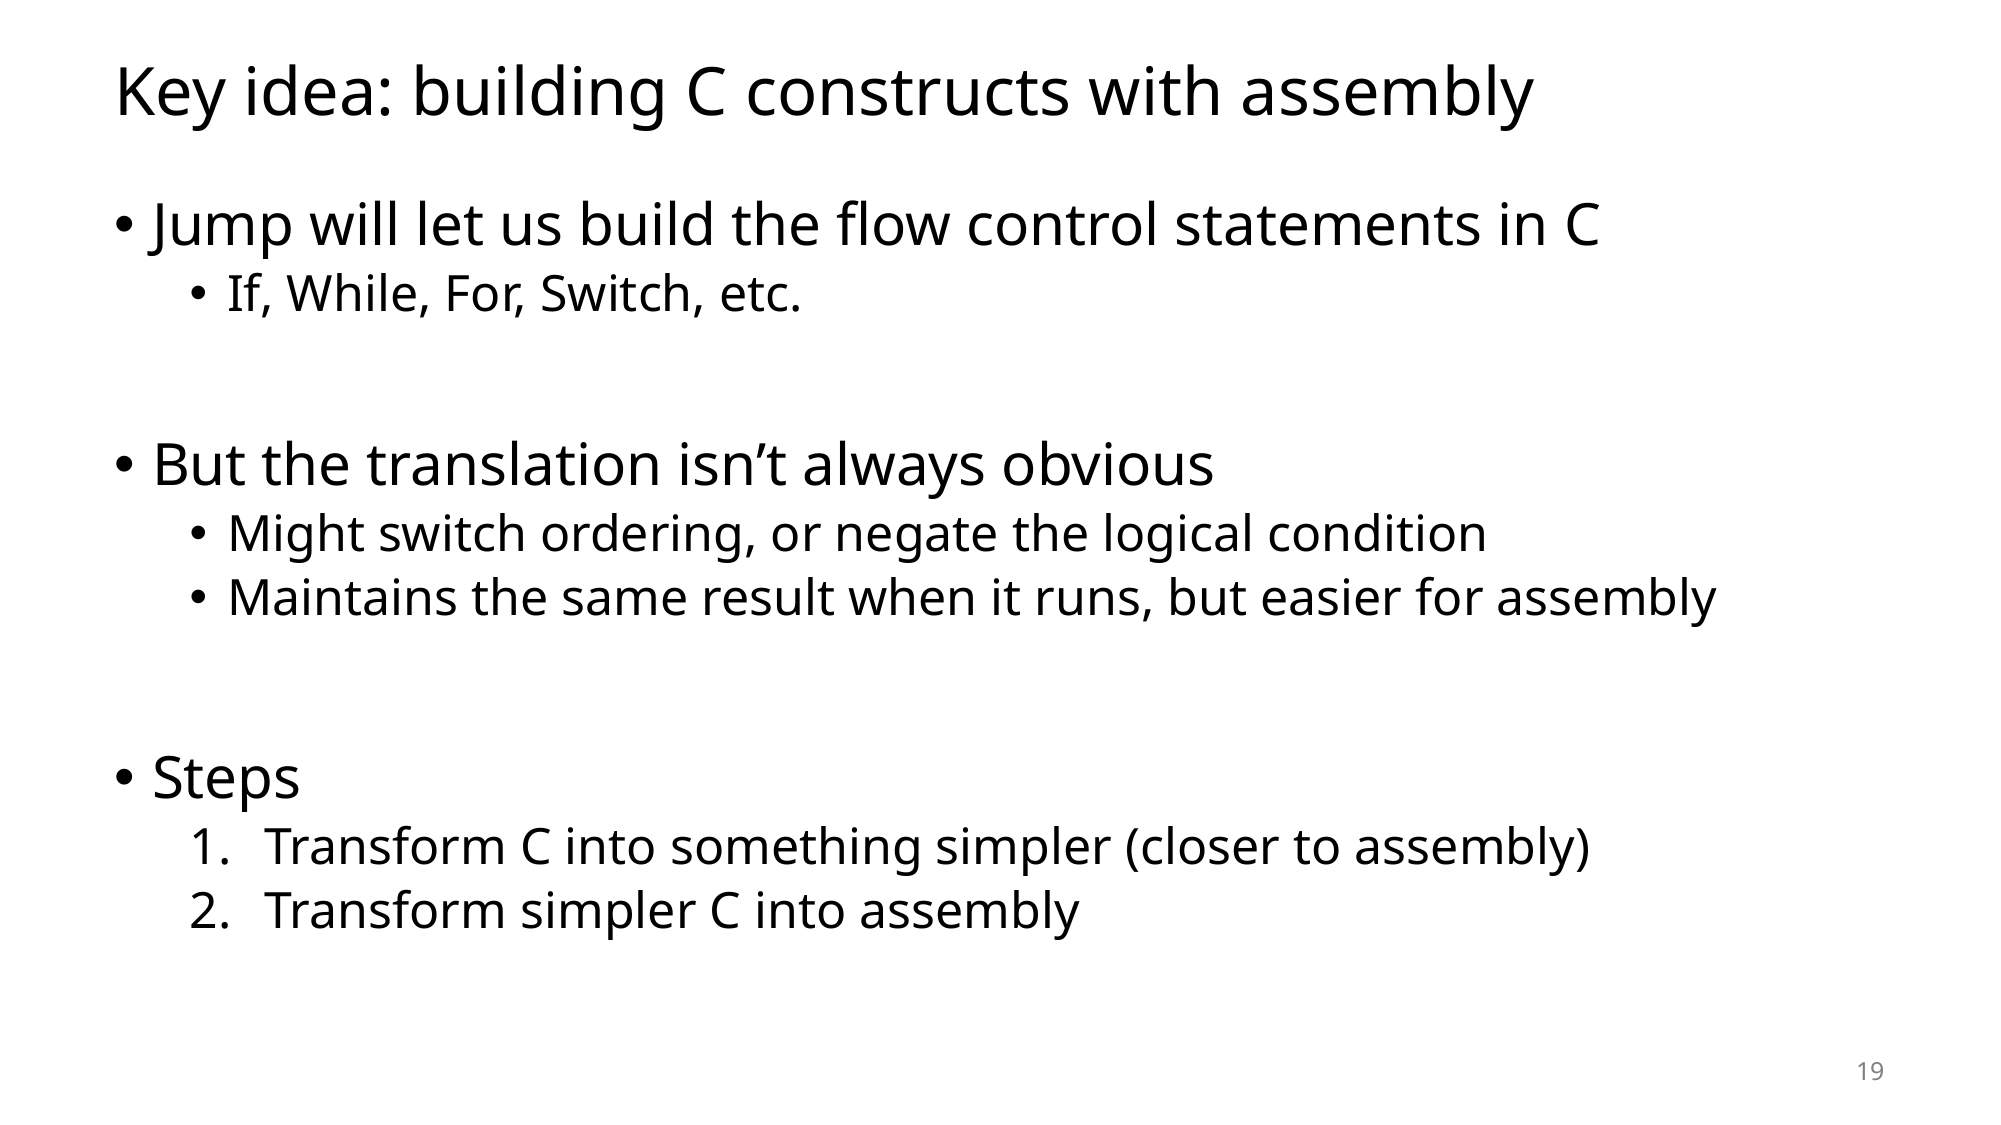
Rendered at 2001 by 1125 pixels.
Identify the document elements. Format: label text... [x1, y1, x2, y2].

slide_number 19 [1749, 1042, 1900, 1103]
list Jump will let us build the flow control statements in C If, While, For, Switch, etc. But the translation isn’t always obvious Might switch ordering, or negate the logical condition Maintains the same result when it runs, but easier for assembly Steps Transform C into something simpler (closer to assembly) Transform simpler C into assembly [99, 187, 1900, 1013]
title Key idea: building C constructs with assembly [99, 37, 1900, 150]
